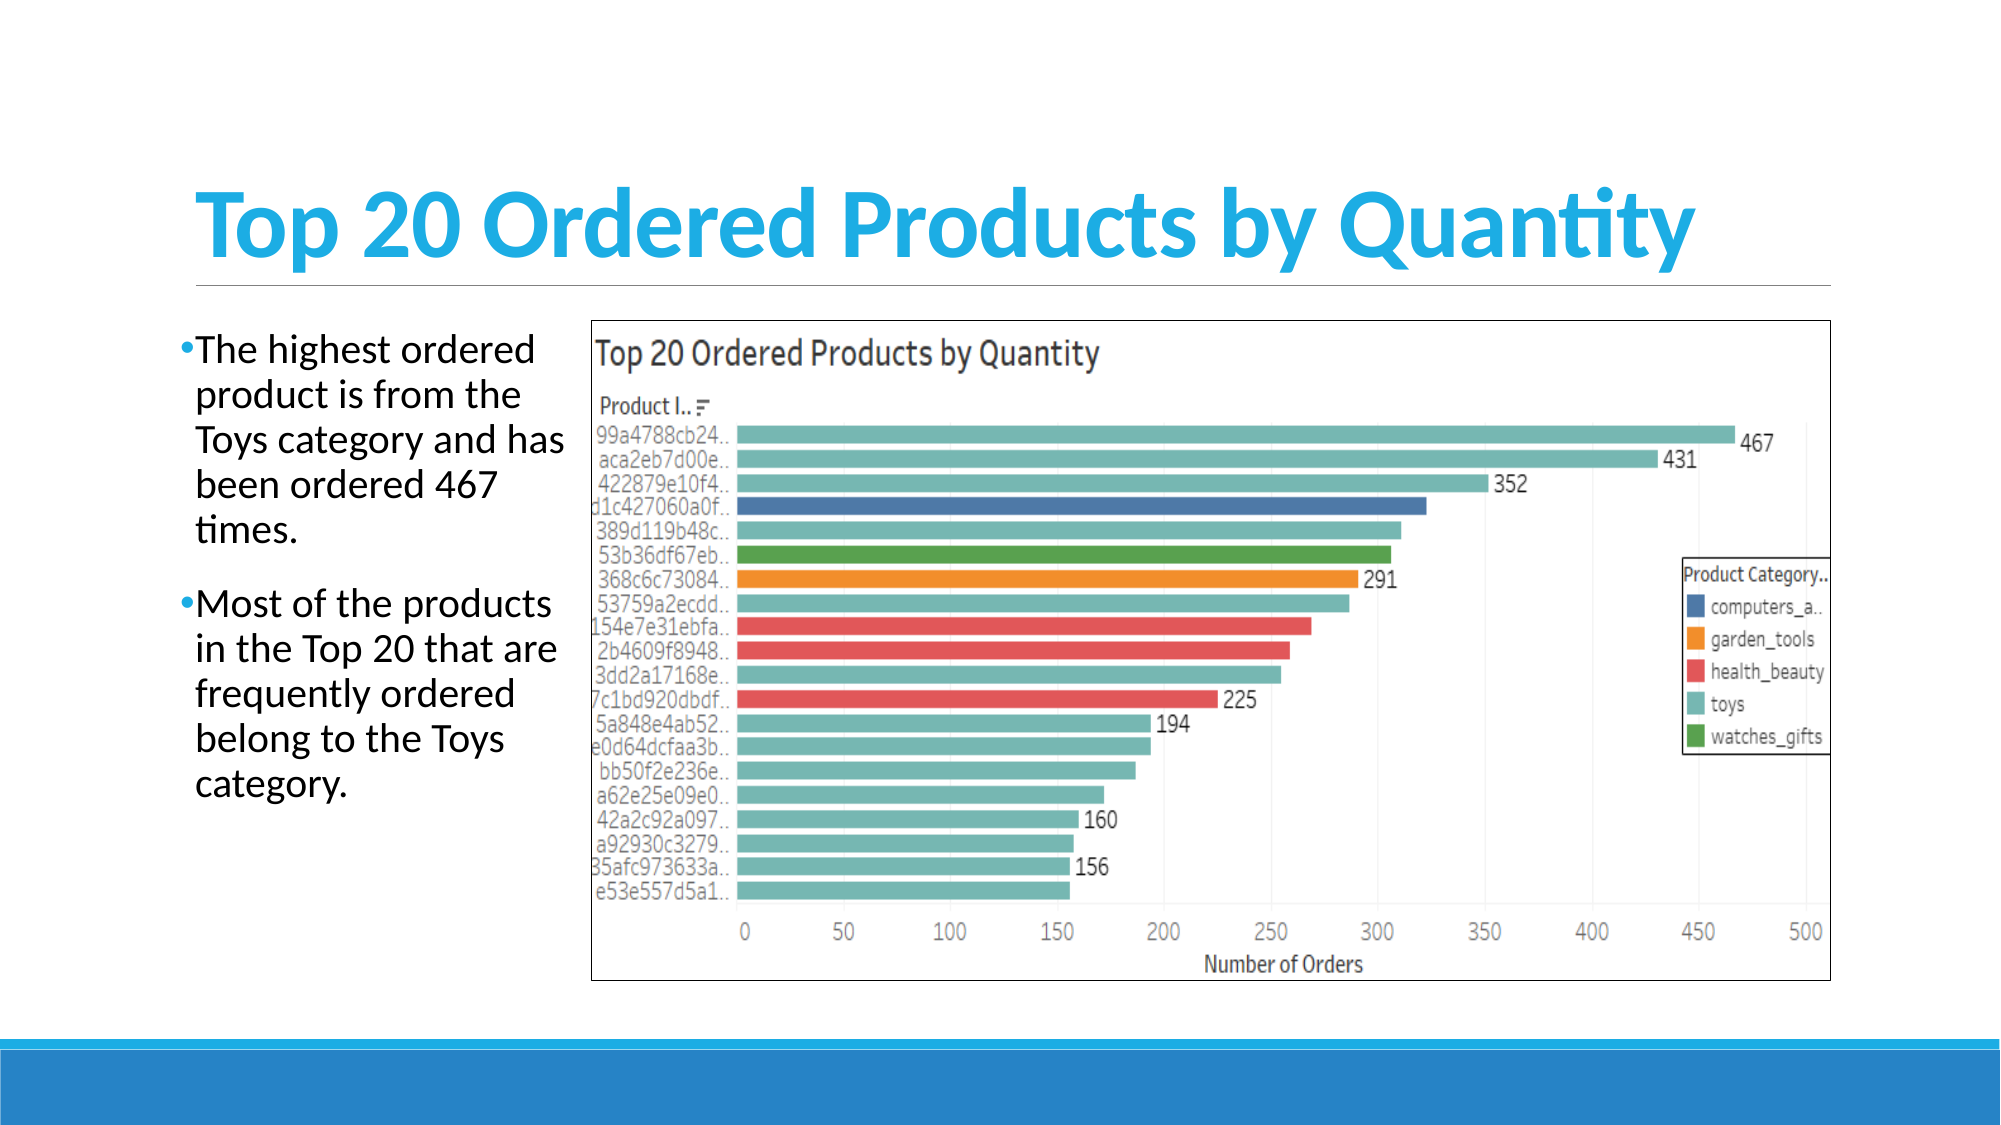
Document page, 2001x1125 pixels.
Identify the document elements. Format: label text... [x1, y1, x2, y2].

title Top 20 Ordered Products by Quantity [180, 47, 1830, 285]
list The highest ordered product is from the Toys category and has been ordered 467 times. Most of the products in the Top 20 that are frequently ordered belong to the Toys category. [180, 320, 570, 981]
picture [591, 319, 1831, 981]
